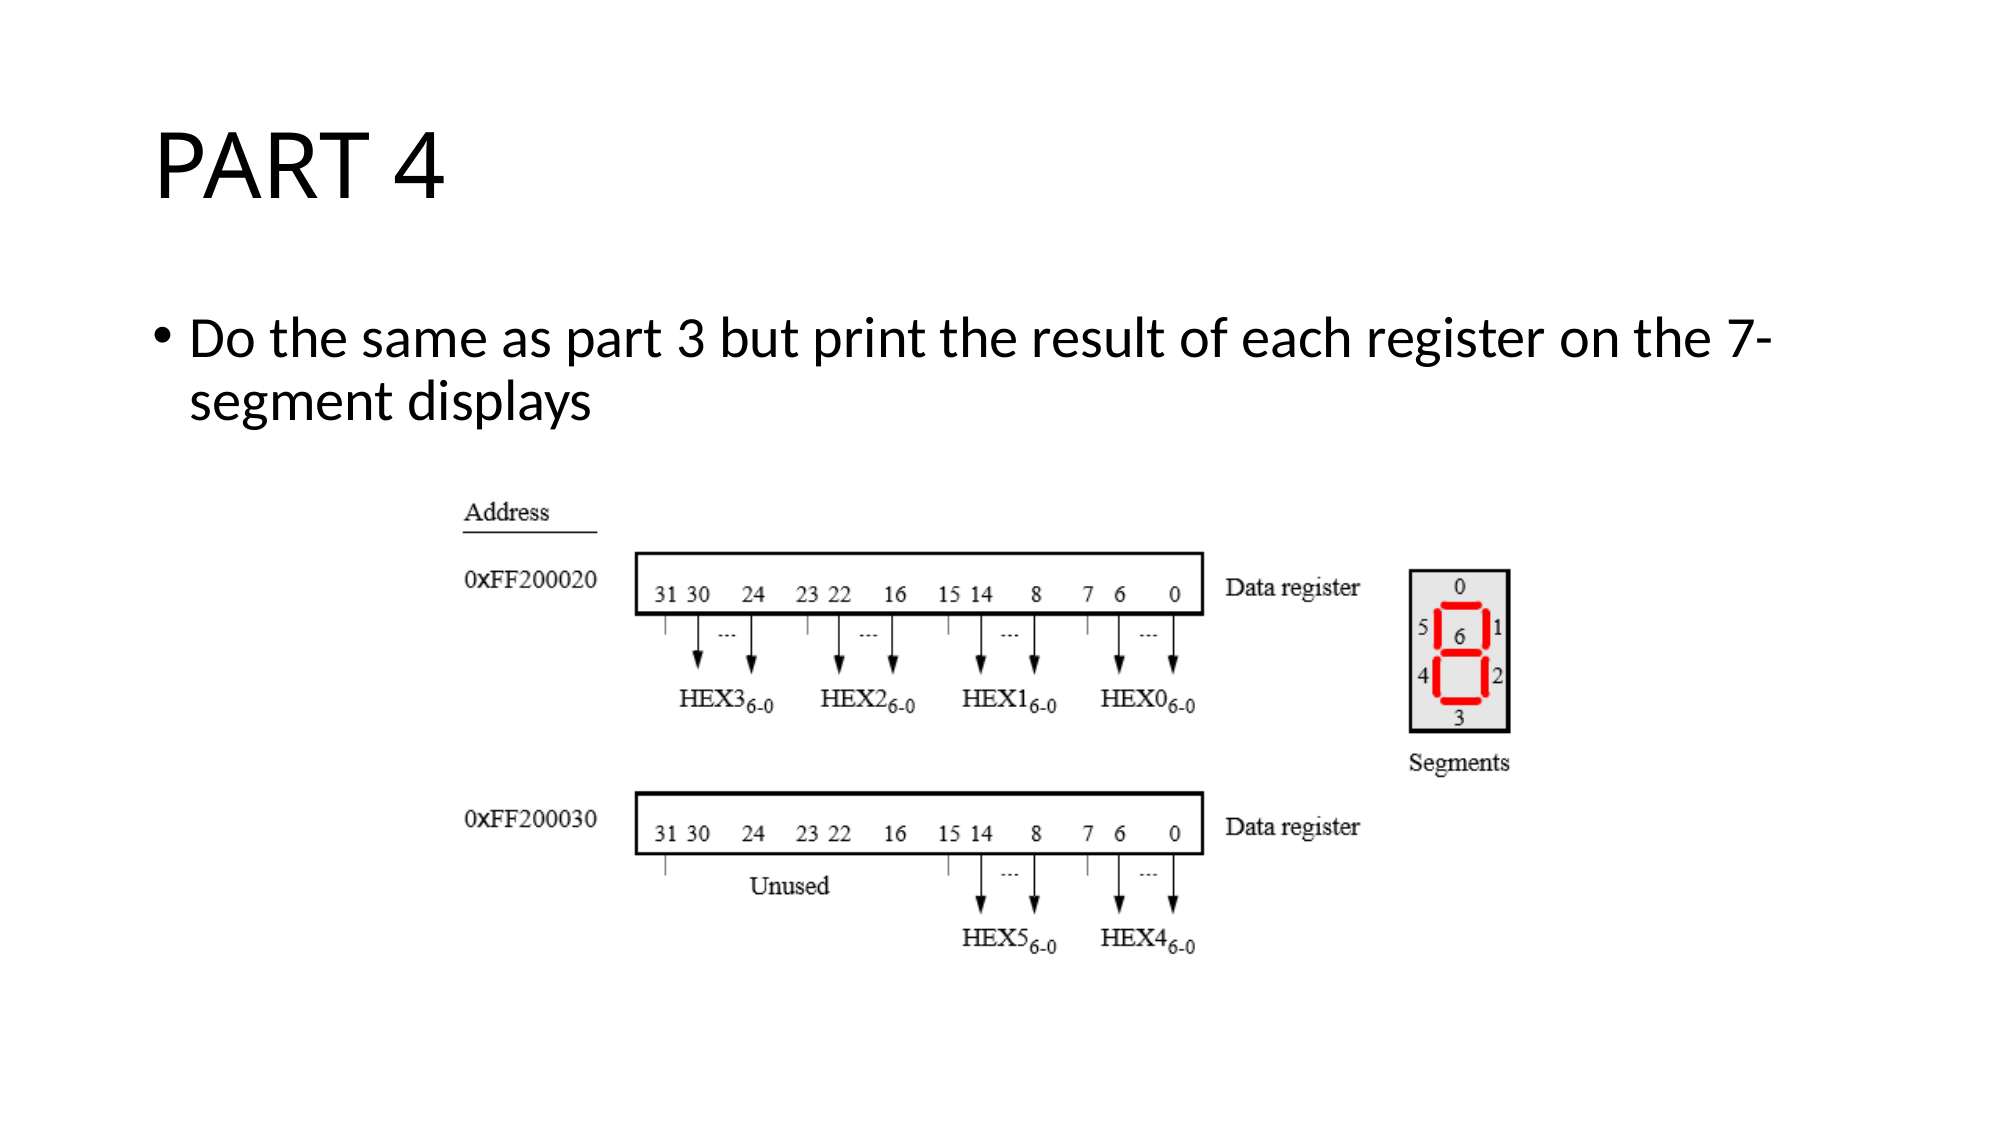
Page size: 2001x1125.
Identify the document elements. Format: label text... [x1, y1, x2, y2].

title PART 4 [137, 59, 1863, 278]
picture [399, 463, 1600, 1001]
list Do the same as part 3 but print the result of each register on the 7-segment displays [137, 299, 1863, 1014]
